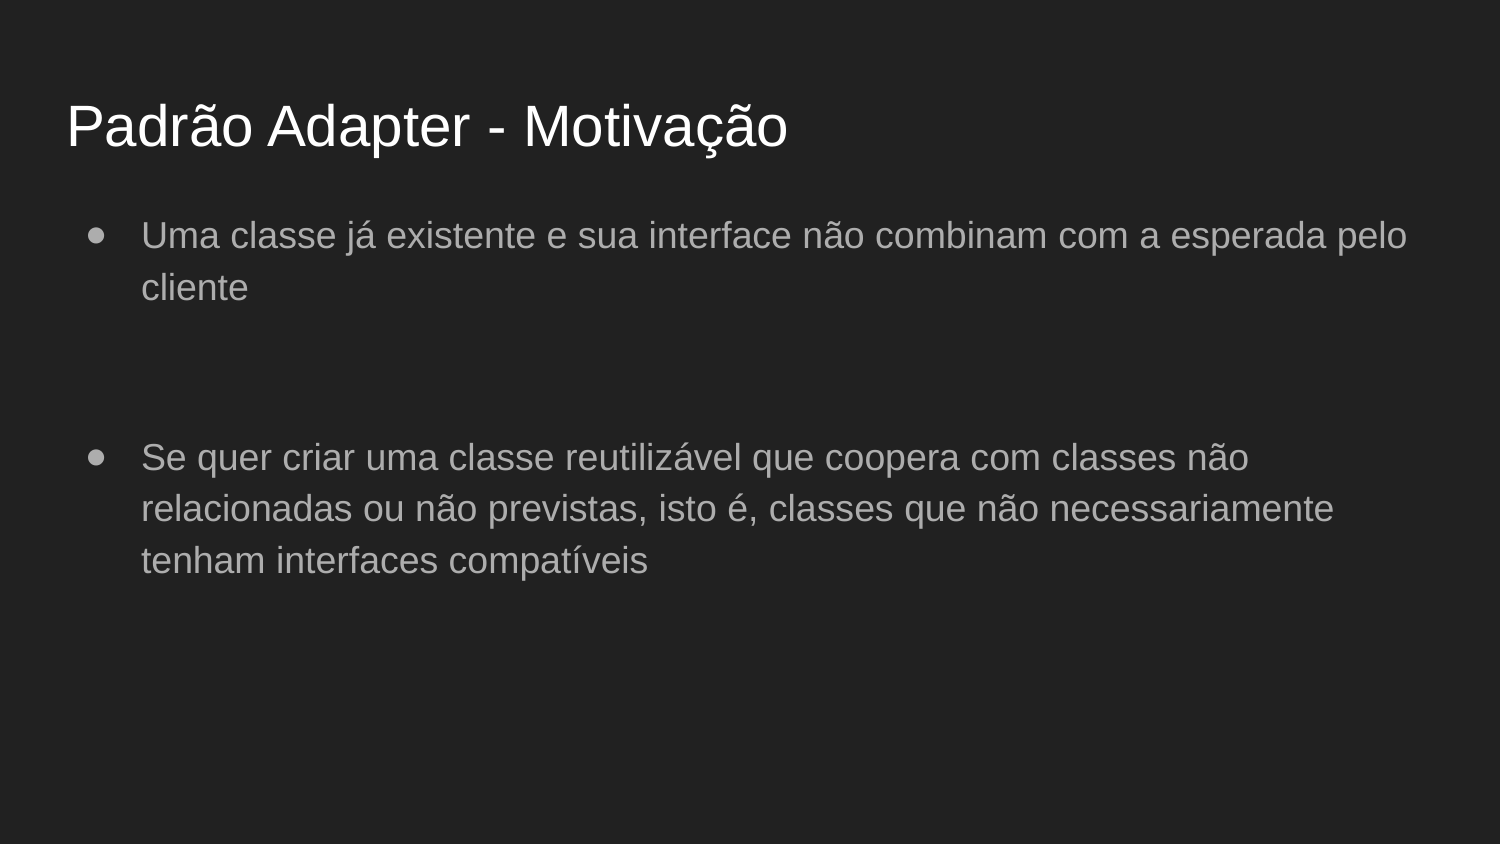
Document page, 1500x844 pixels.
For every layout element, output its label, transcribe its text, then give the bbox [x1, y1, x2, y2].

title Padrão Adapter - Motivação [51, 72, 1449, 167]
list Uma classe já existente e sua interface não combinam com a esperada pelo cliente Se quer criar uma classe reutilizável que coopera com classes não relacionadas ou não previstas, isto é, classes que não necessariamente tenham interfaces compatíveis [51, 189, 1449, 750]
